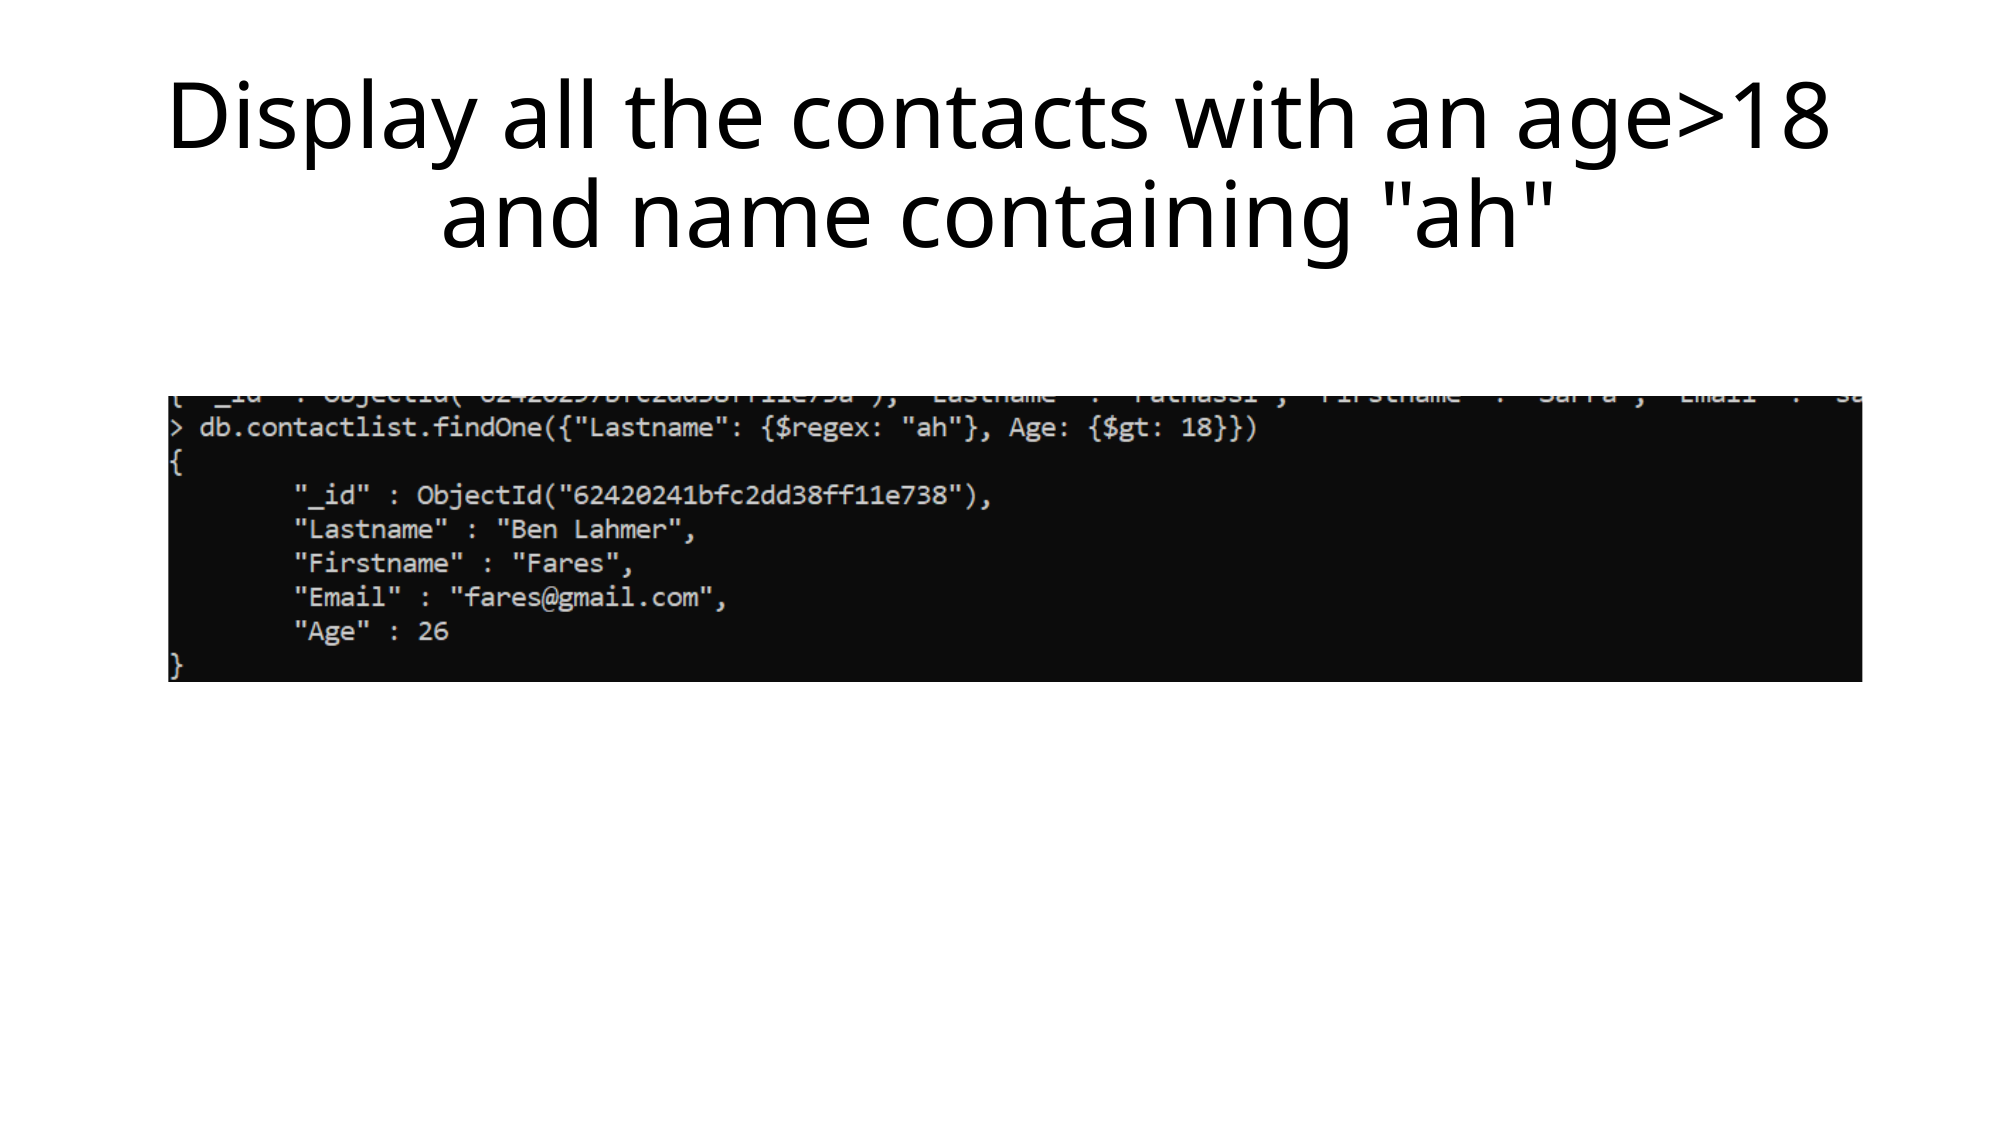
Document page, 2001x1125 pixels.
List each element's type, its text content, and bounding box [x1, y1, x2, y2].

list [168, 395, 1863, 682]
title Display all the contacts with an age>18 and name containing "ah" [137, 59, 1863, 278]
